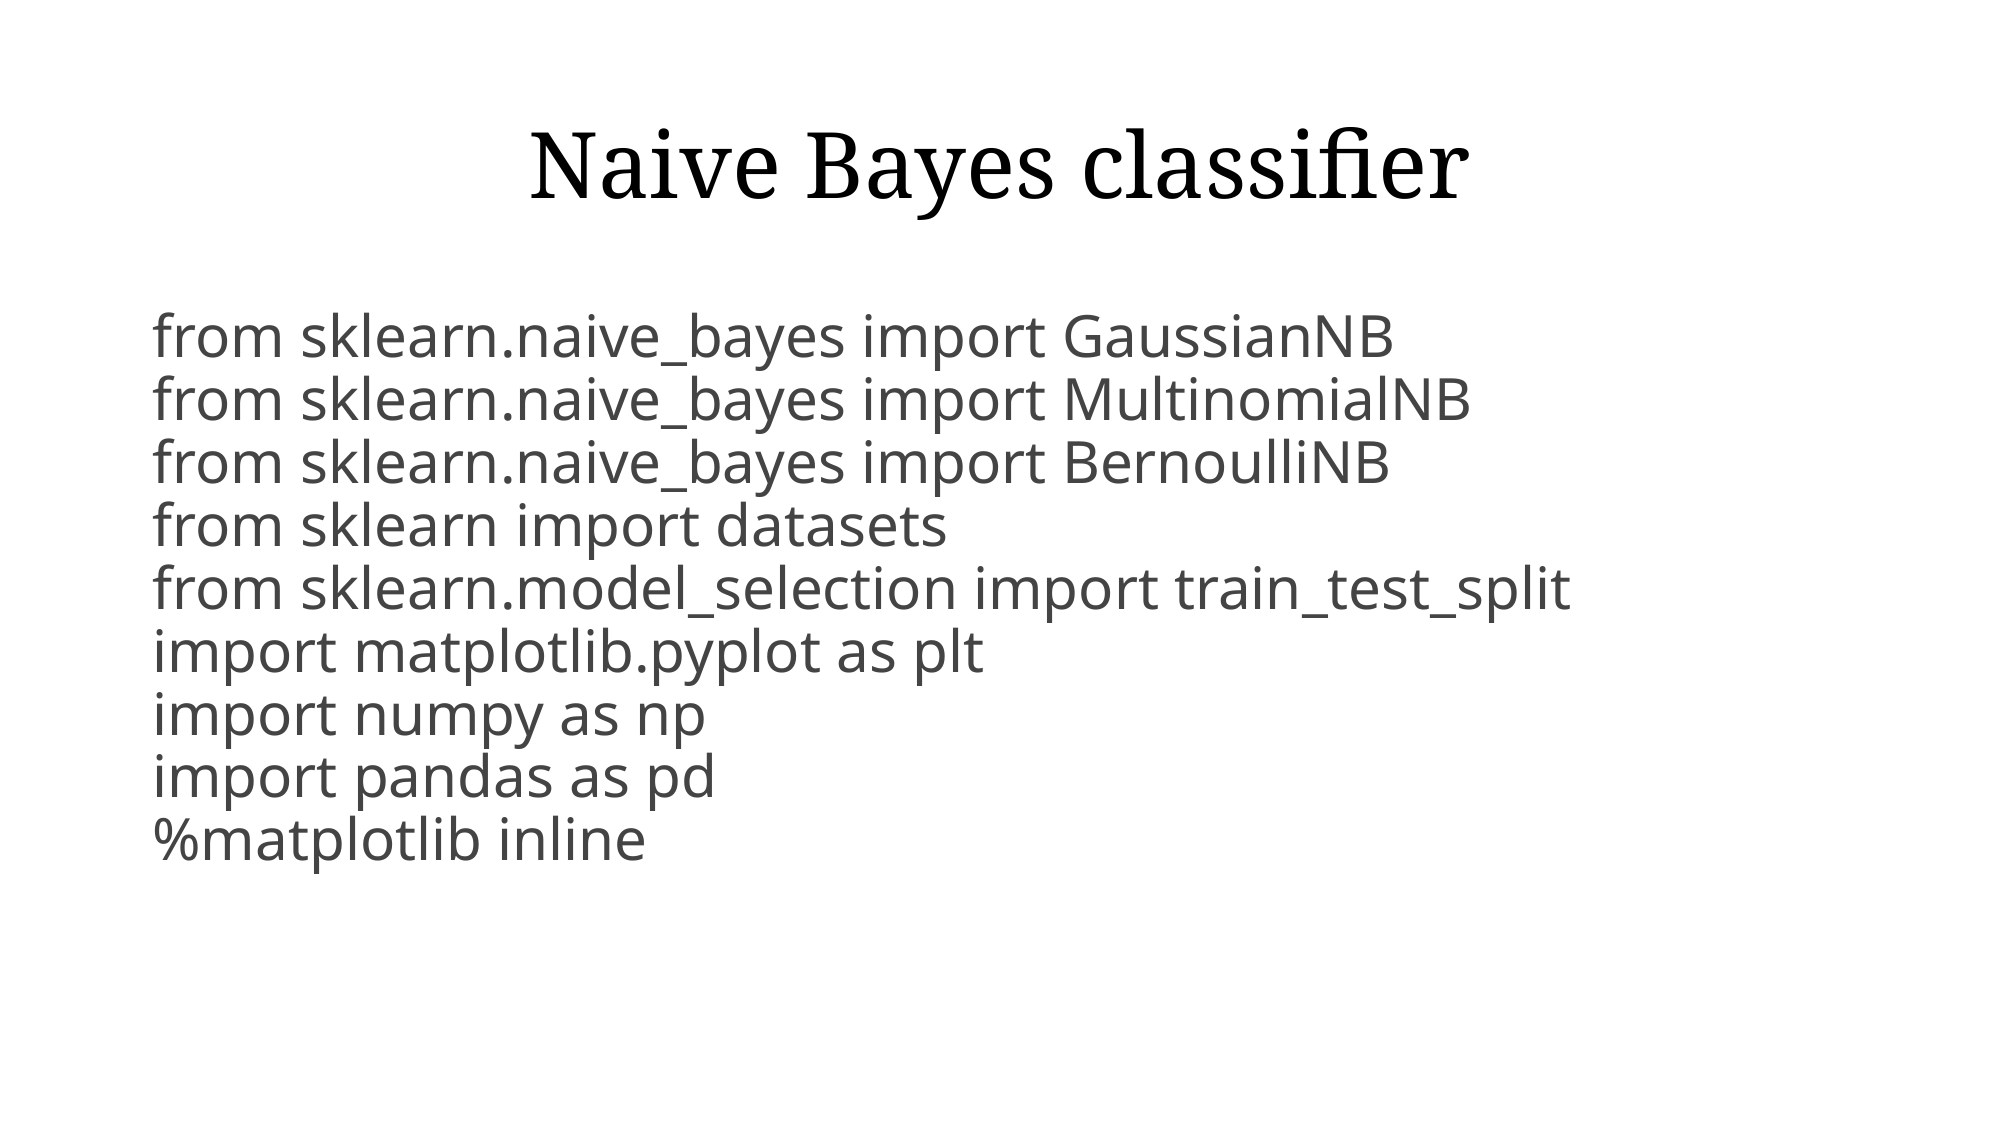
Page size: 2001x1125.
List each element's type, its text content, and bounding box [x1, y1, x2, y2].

title Naive Bayes classifier [137, 59, 1863, 278]
list from sklearn.naive_bayes import GaussianNB from sklearn.naive_bayes import MultinomialNB from sklearn.naive_bayes import BernoulliNB from sklearn import datasets from sklearn.model_selection import train_test_split import matplotlib.pyplot as plt import numpy as np import pandas as pd %matplotlib inline [137, 299, 1863, 1014]
